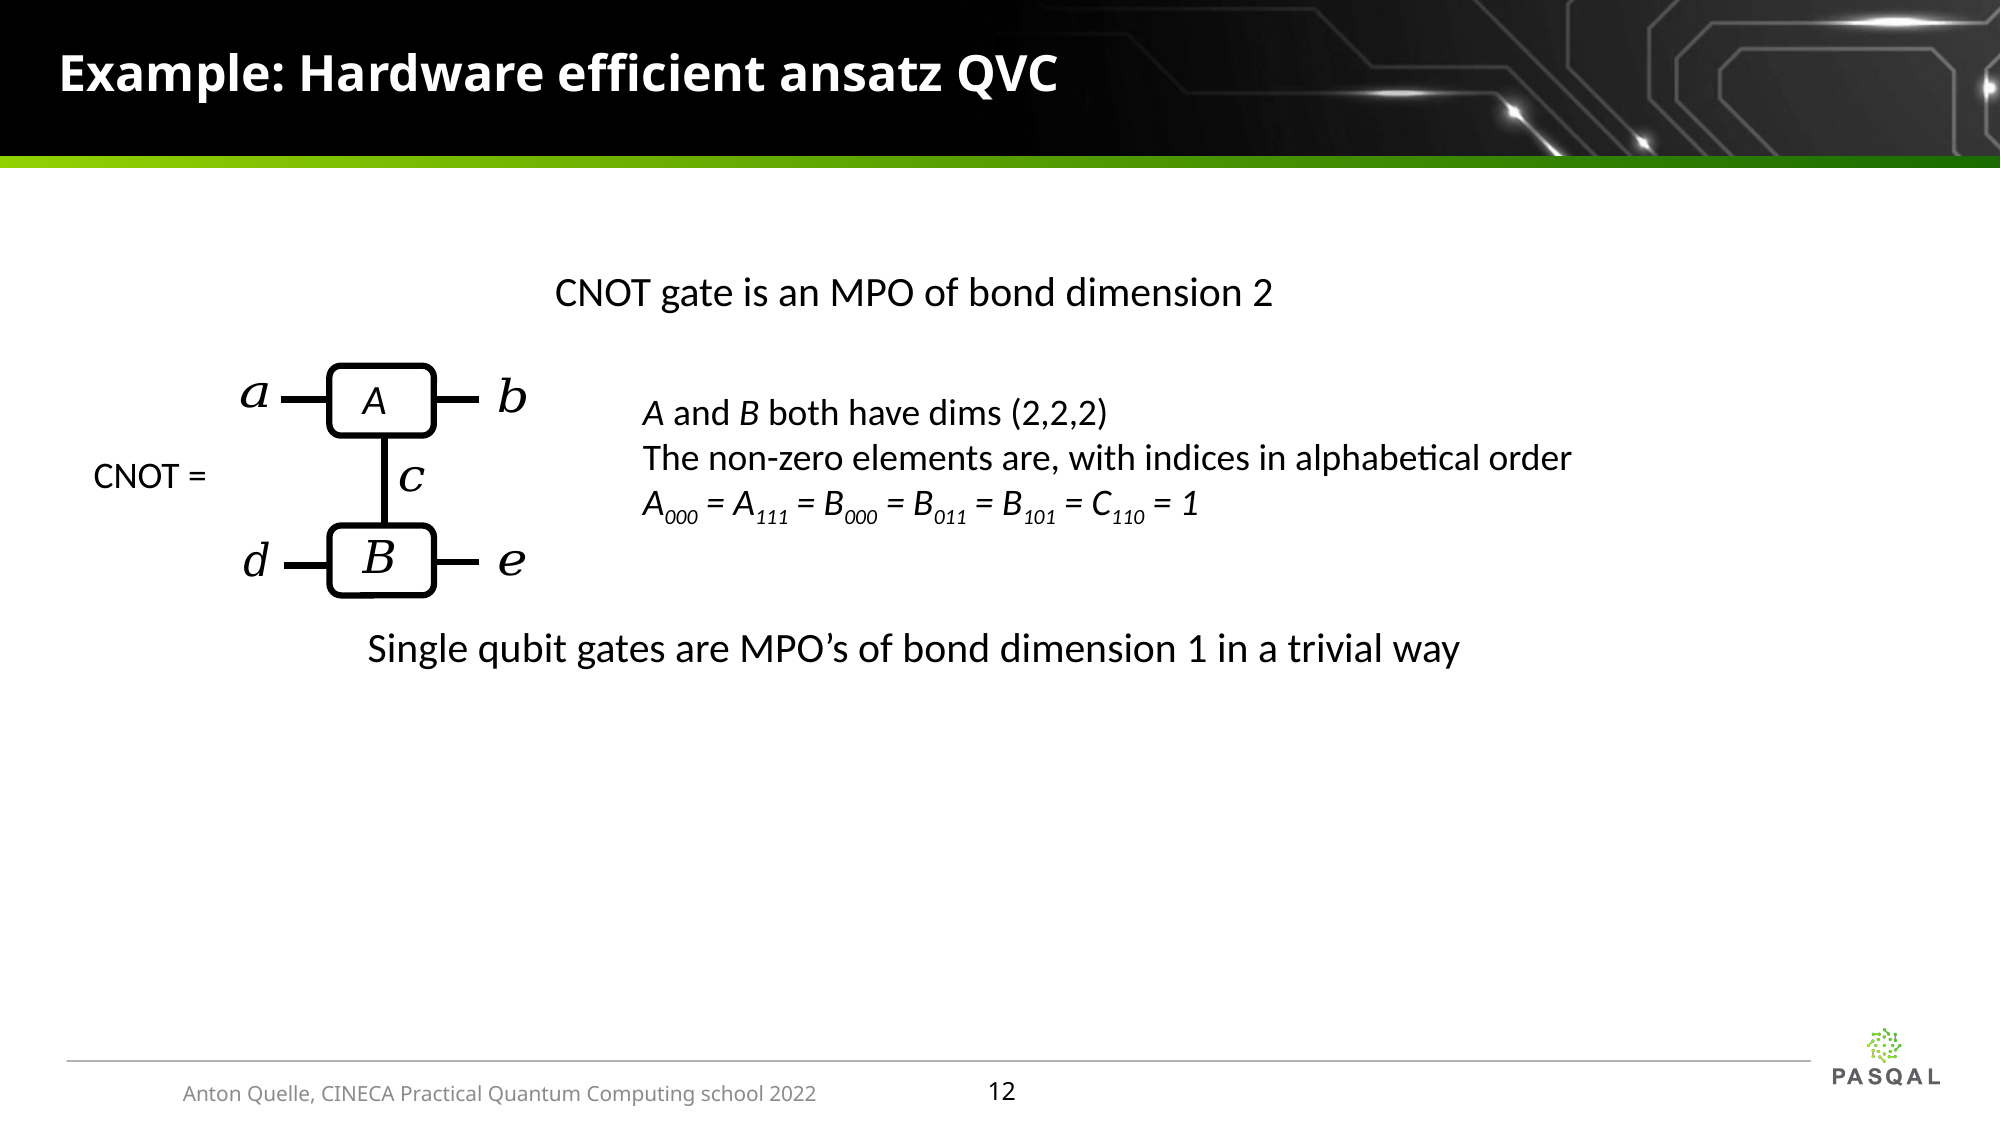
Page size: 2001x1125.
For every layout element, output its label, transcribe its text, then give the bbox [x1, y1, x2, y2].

picture [0, 0, 2000, 156]
text_box CNOT = [78, 443, 222, 504]
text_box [280, 365, 480, 596]
text_box CNOT gate is an MPO of bond dimension 2 [540, 257, 1289, 322]
text_box Single qubit gates are MPO’s of bond dimension 1 in a trivial way [352, 613, 1477, 679]
picture [1831, 1028, 1940, 1090]
footer Anton Quelle, CINECA Practical Quantum Computing school 2022 [0, 1061, 956, 1125]
slide_number 12 [956, 1062, 1048, 1123]
text_box A and B both have dims (2,2,2) The non-zero elements are, with indices in alphabetical order A000 = A111 = B000 = B011 = B101 = C110 = 1 [628, 380, 1864, 537]
text_box [0, 156, 2000, 168]
